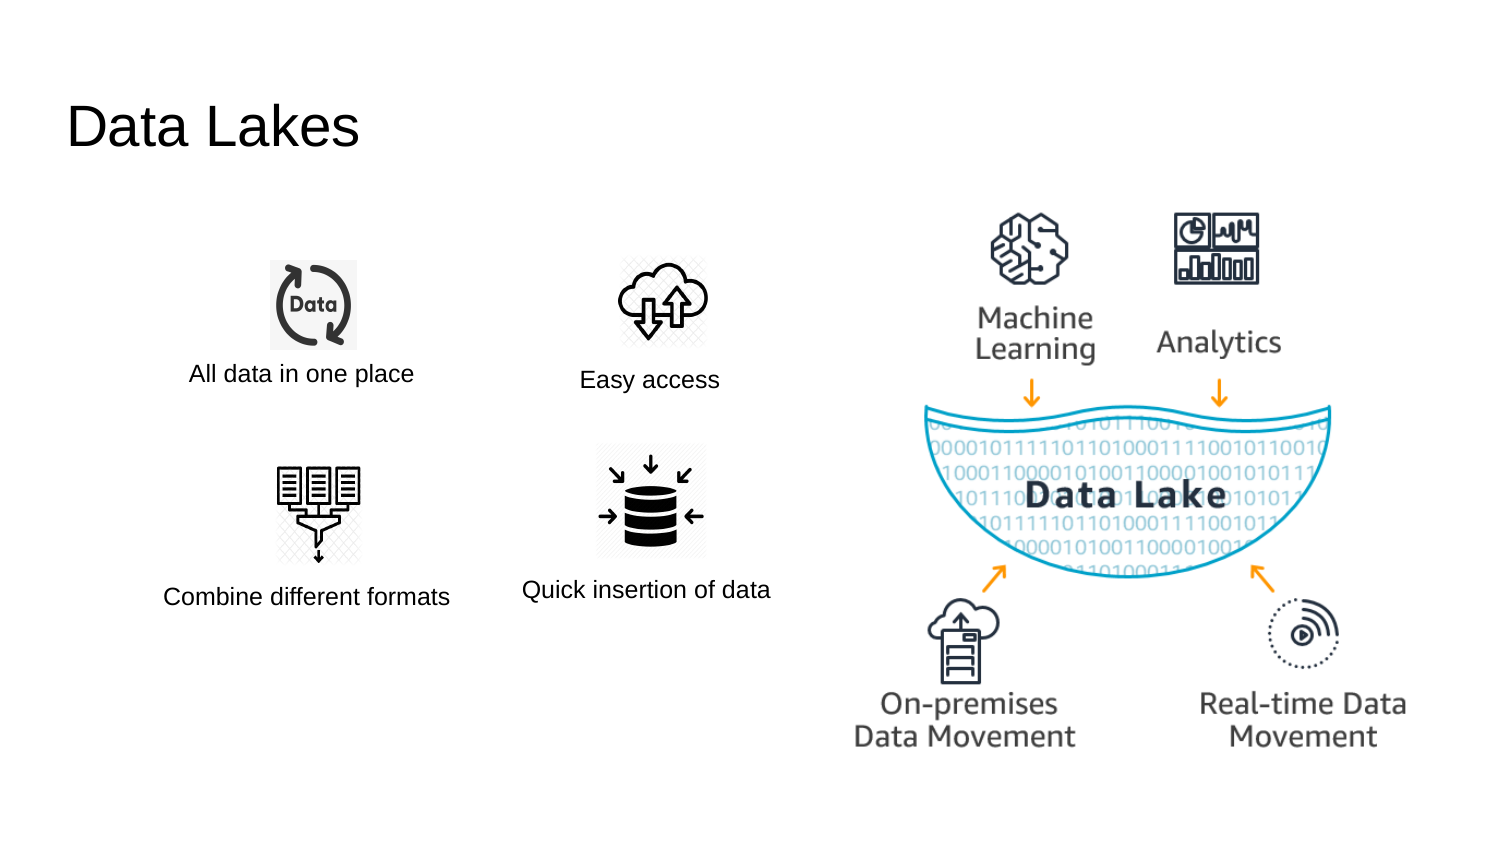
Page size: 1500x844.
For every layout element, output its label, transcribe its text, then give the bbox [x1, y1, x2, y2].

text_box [564, 254, 745, 431]
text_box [506, 442, 802, 641]
picture [848, 193, 1413, 763]
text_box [173, 260, 443, 424]
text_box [147, 463, 469, 644]
title Data Lakes [51, 72, 1449, 167]
